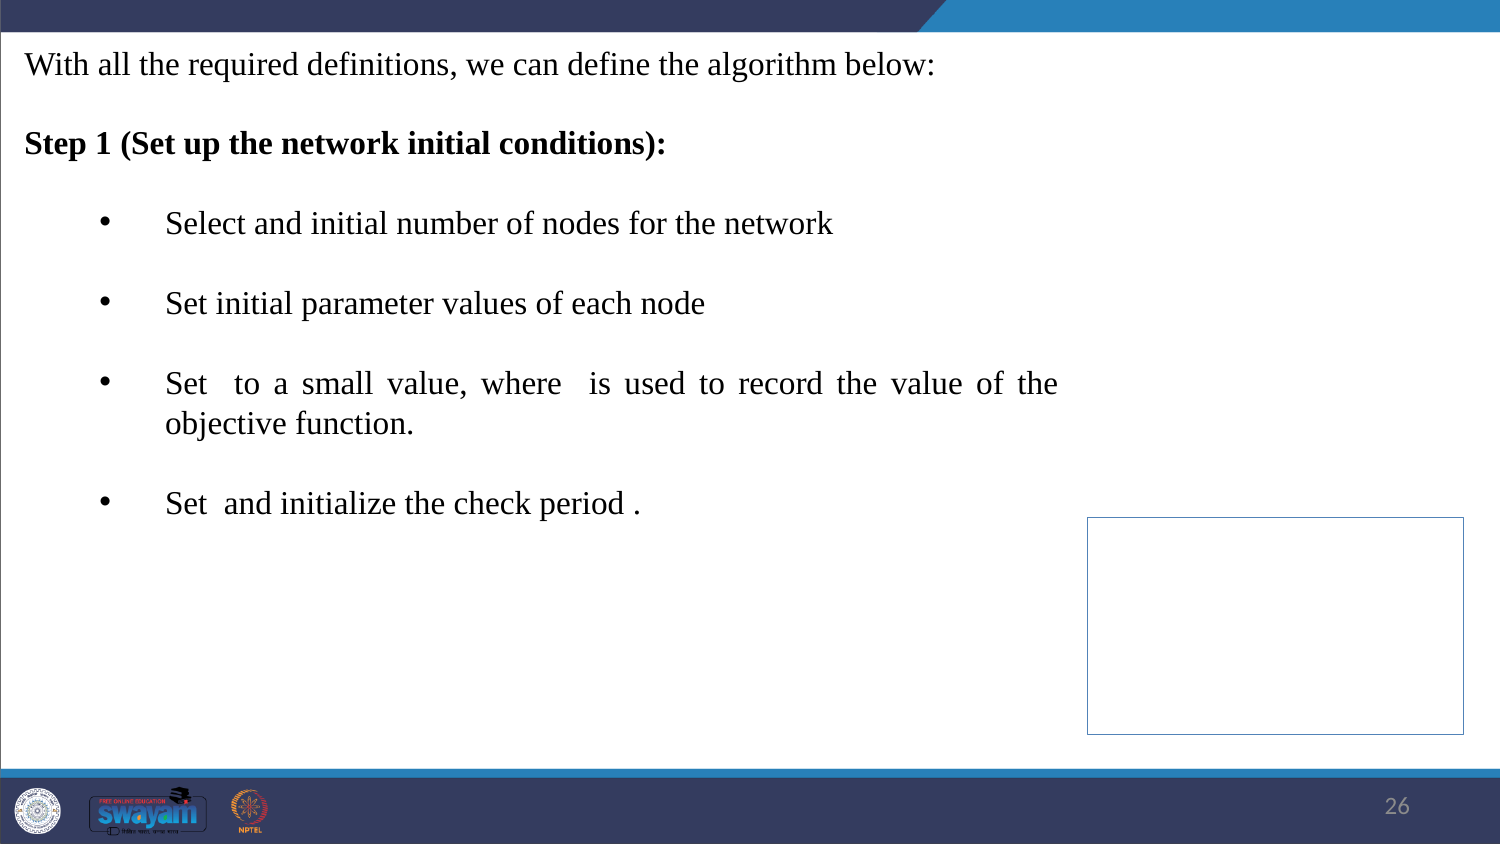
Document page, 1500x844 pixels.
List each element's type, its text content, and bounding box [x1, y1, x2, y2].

slide_number 26 [1074, 782, 1425, 827]
picture [0, 0, 1500, 844]
